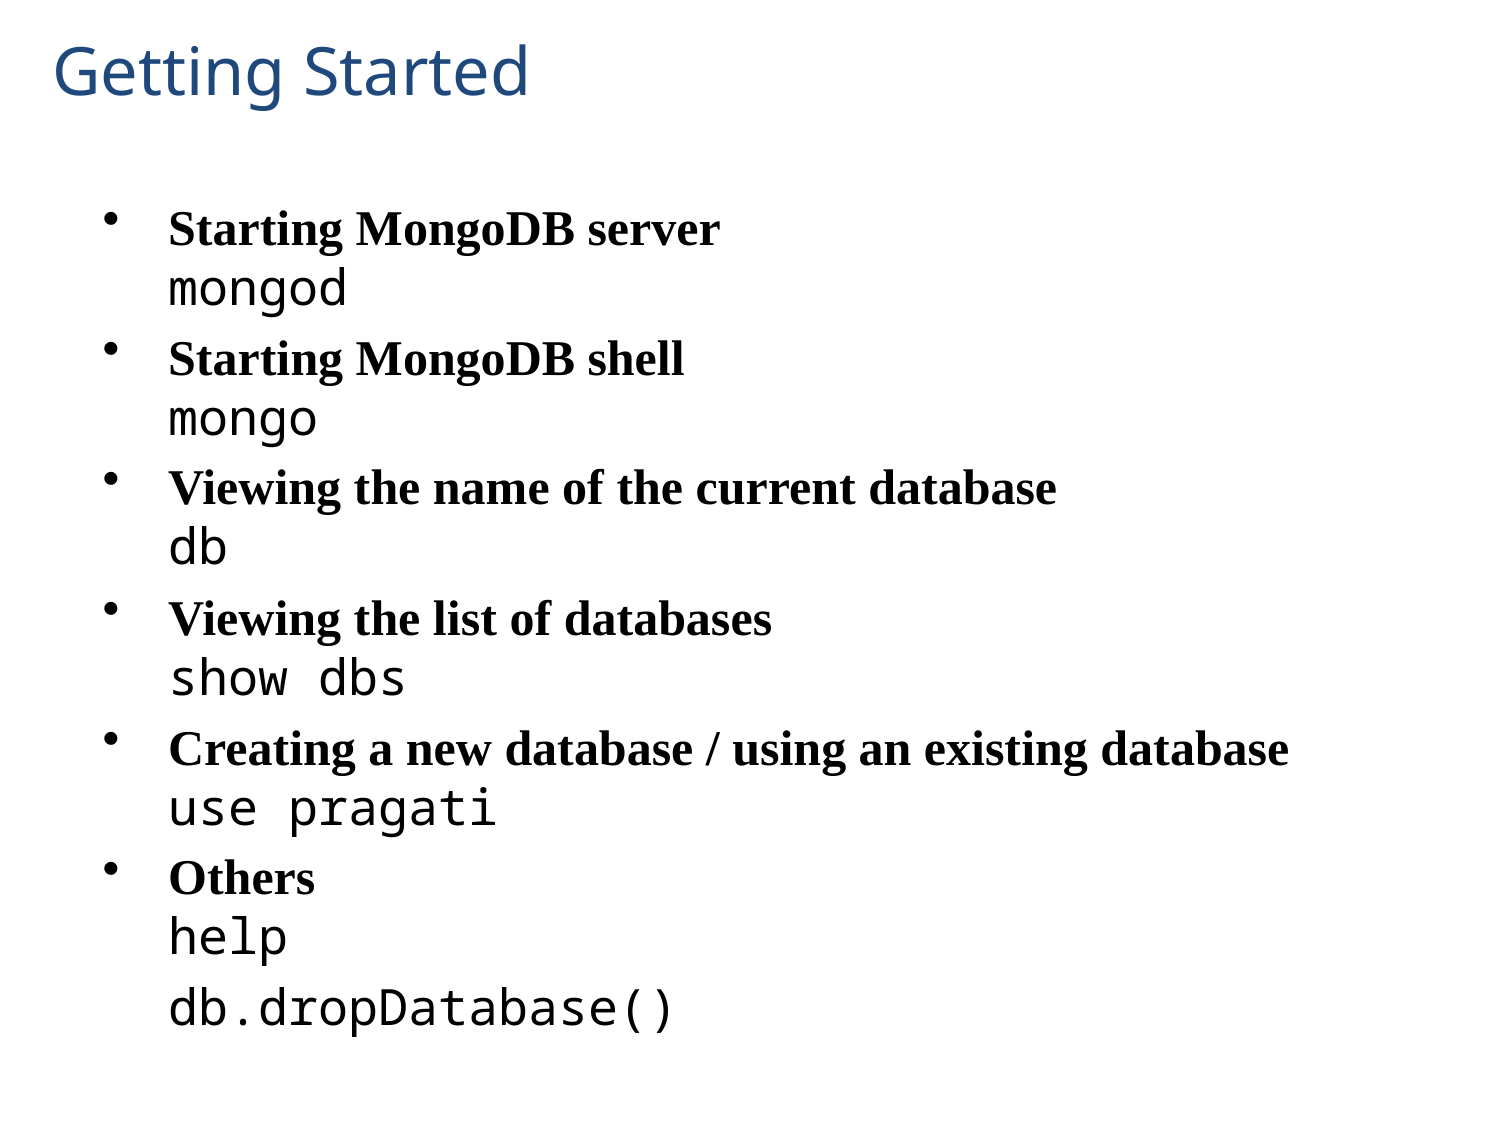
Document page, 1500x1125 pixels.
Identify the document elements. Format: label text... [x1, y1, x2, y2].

list Starting MongoDB server mongod Starting MongoDB shell mongo Viewing the name of the current database db Viewing the list of databases show dbs Creating a new database / using an existing database use pragati Others help db.dropDatabase() [87, 187, 1413, 1063]
title Getting Started [37, 0, 1463, 138]
